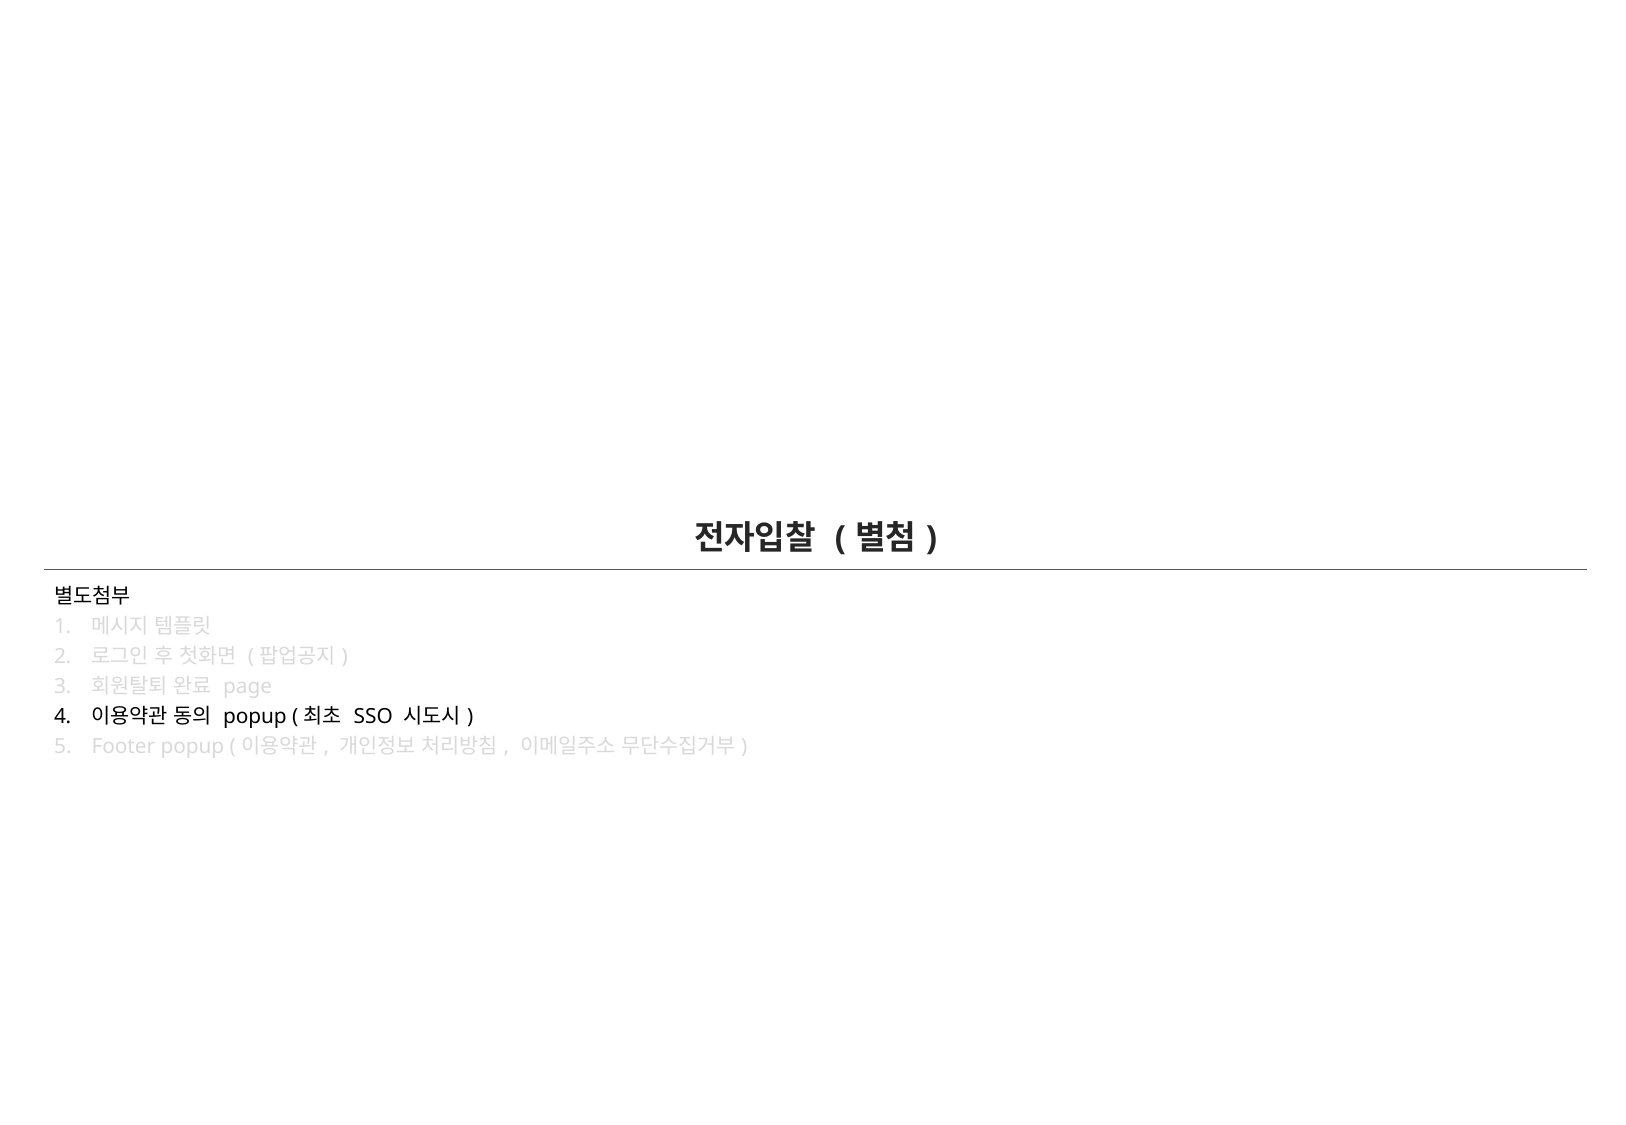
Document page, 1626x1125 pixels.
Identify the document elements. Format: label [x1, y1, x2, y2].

table_cell [44, 570, 1587, 770]
table_header [44, 500, 1587, 569]
